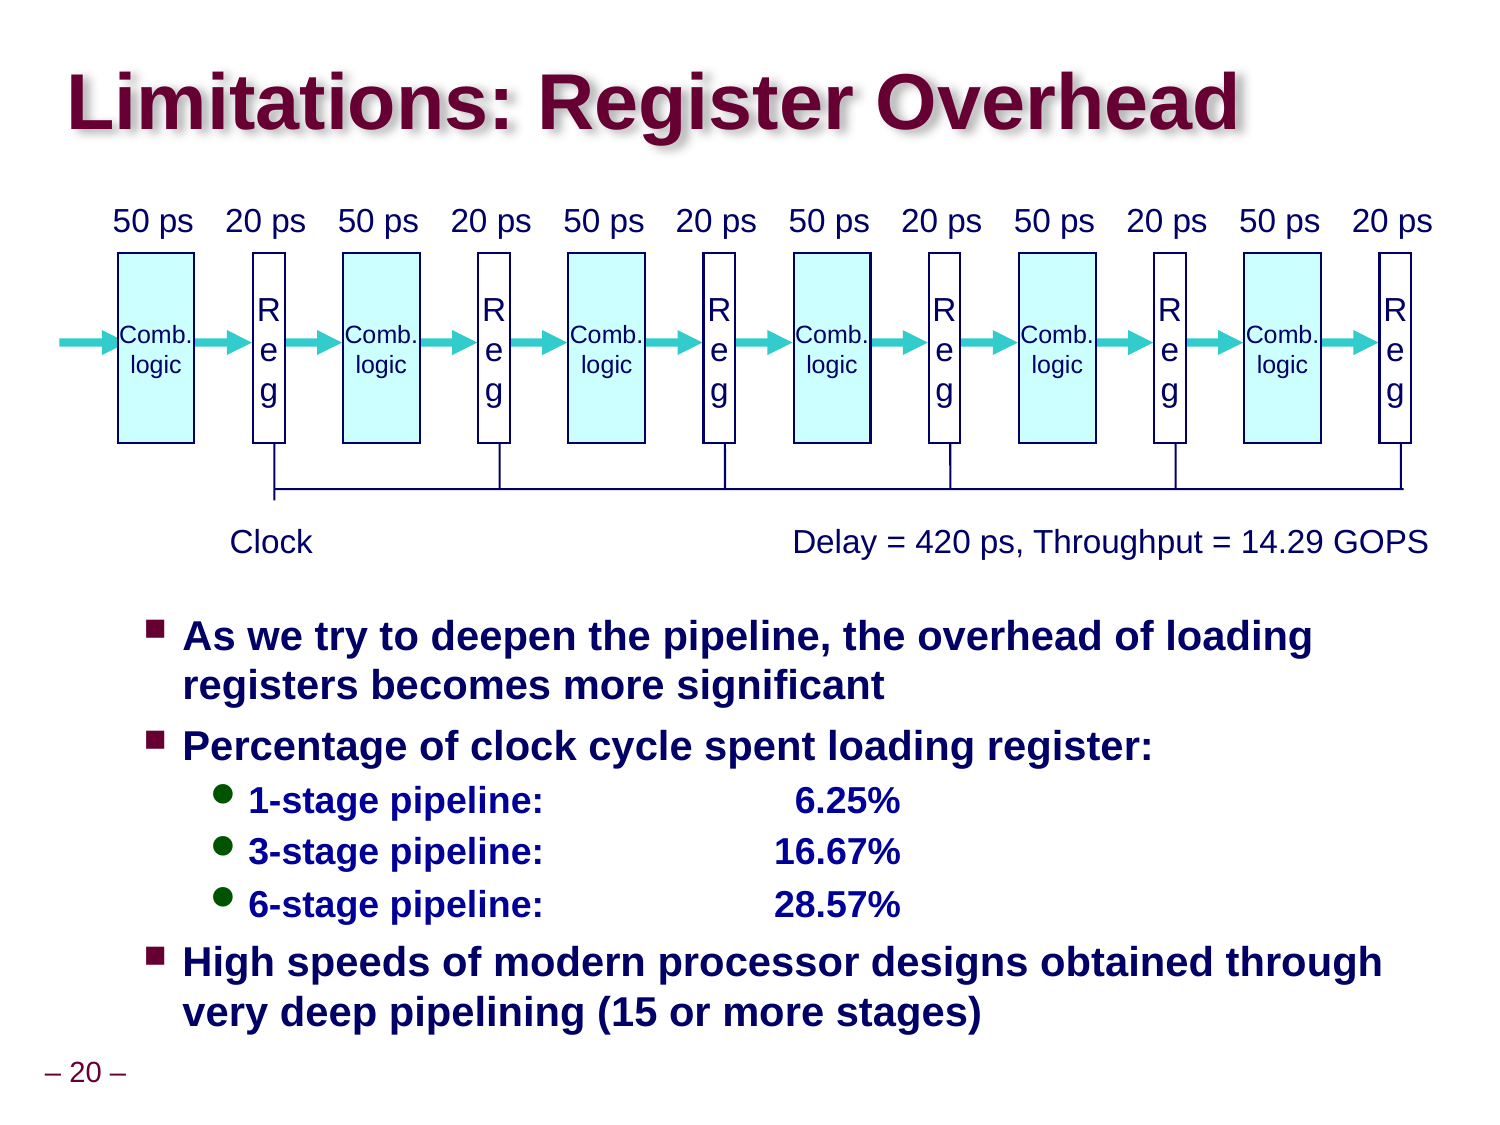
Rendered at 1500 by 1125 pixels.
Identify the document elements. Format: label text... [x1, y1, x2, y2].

title Limitations: Register Overhead [66, 40, 1497, 169]
list As we try to deepen the pipeline, the overhead of loading registers becomes more significant Percentage of clock cycle spent loading register: 1-stage pipeline: 6.25% 3-stage pipeline: 16.67% 6-stage pipeline: 28.57% High speeds of modern processor designs obtained through very deep pipelining (15 or more stages) [47, 600, 1411, 1058]
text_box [59, 192, 1448, 569]
